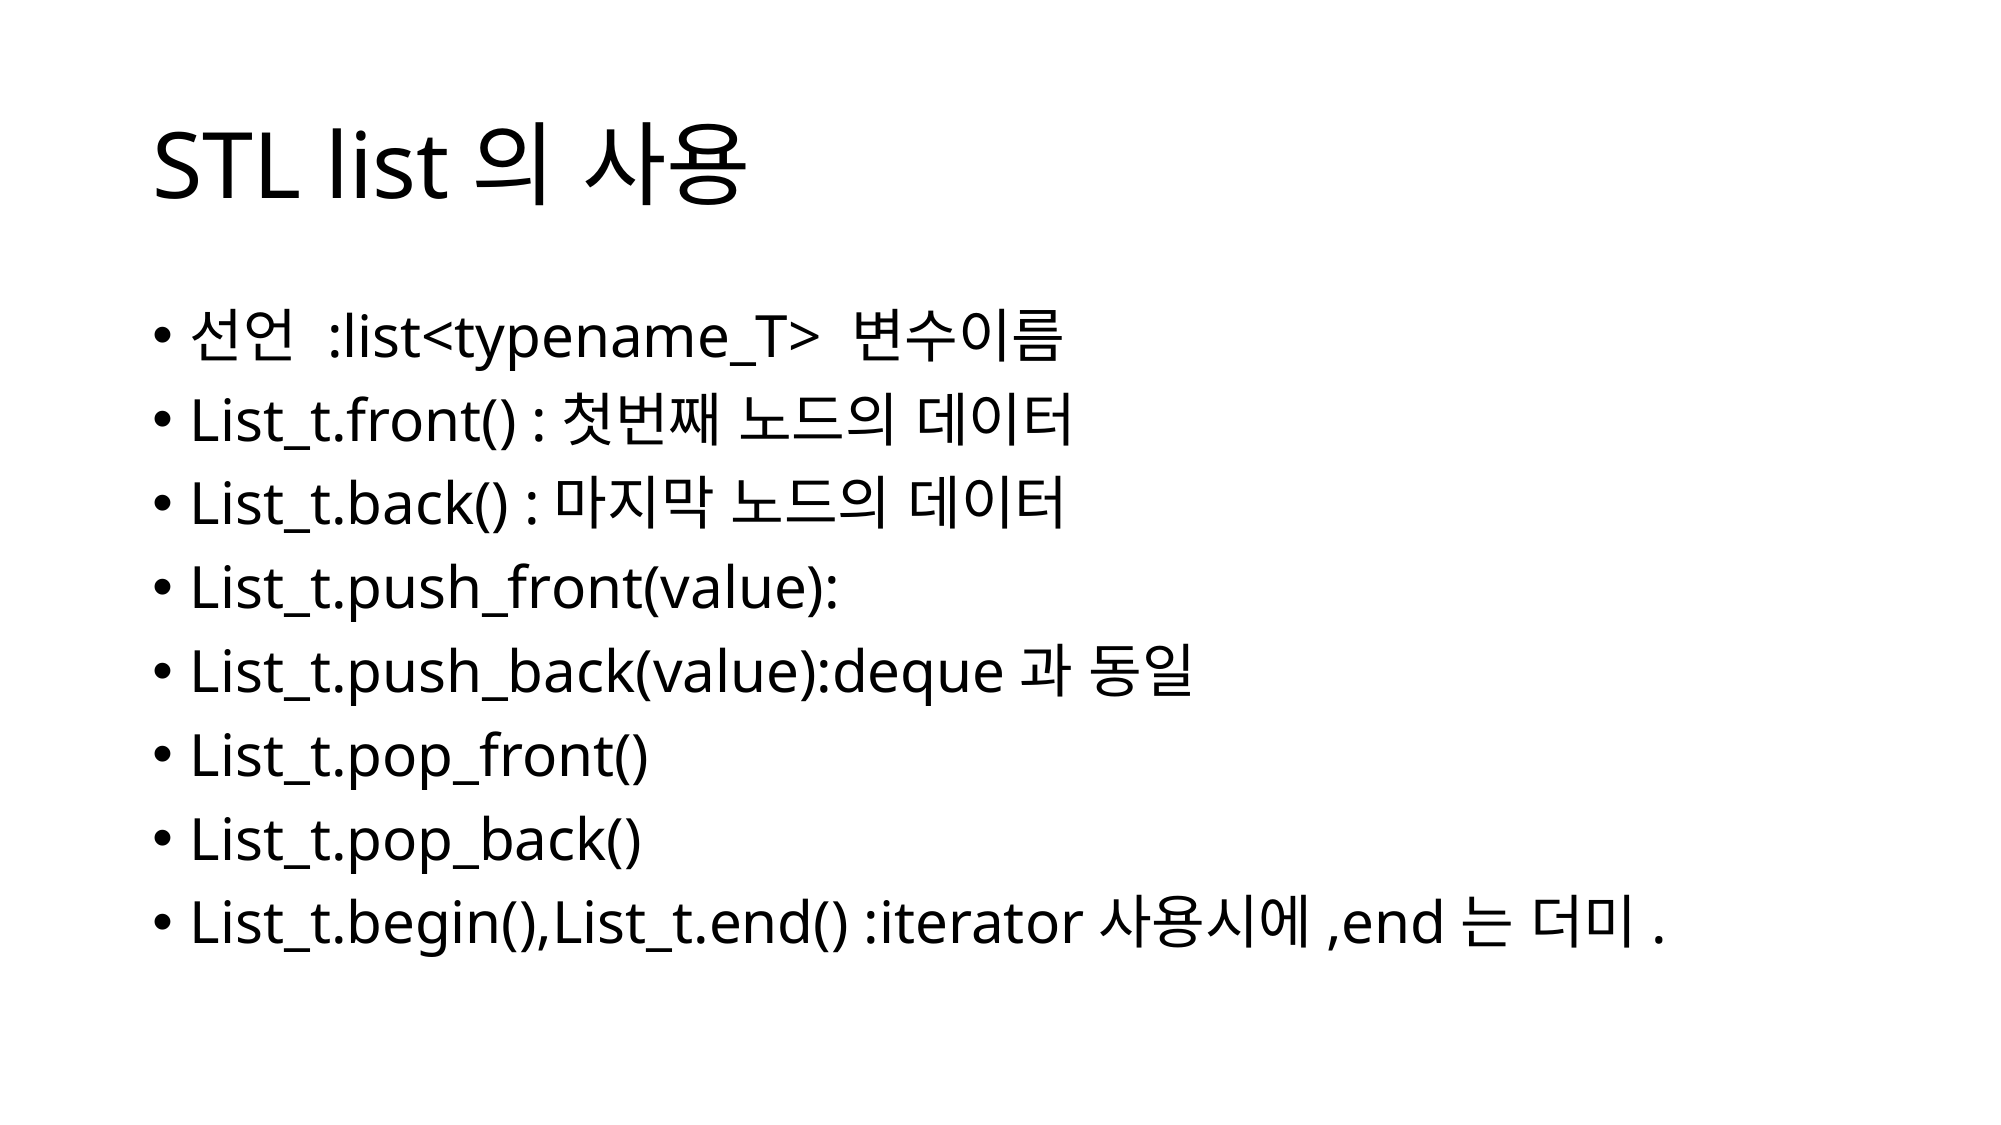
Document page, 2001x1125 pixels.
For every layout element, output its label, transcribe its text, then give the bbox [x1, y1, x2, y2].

list 선언 :list<typename_T> 변수이름 List_t.front() :첫번째 노드의 데이터 List_t.back() :마지막 노드의 데이터 List_t.push_front(value): List_t.push_back(value):deque과 동일 List_t.pop_front() List_t.pop_back() List_t.begin(),List_t.end() :iterator사용시에,end는 더미. [137, 299, 1863, 1014]
title STL list의 사용 [137, 59, 1863, 278]
